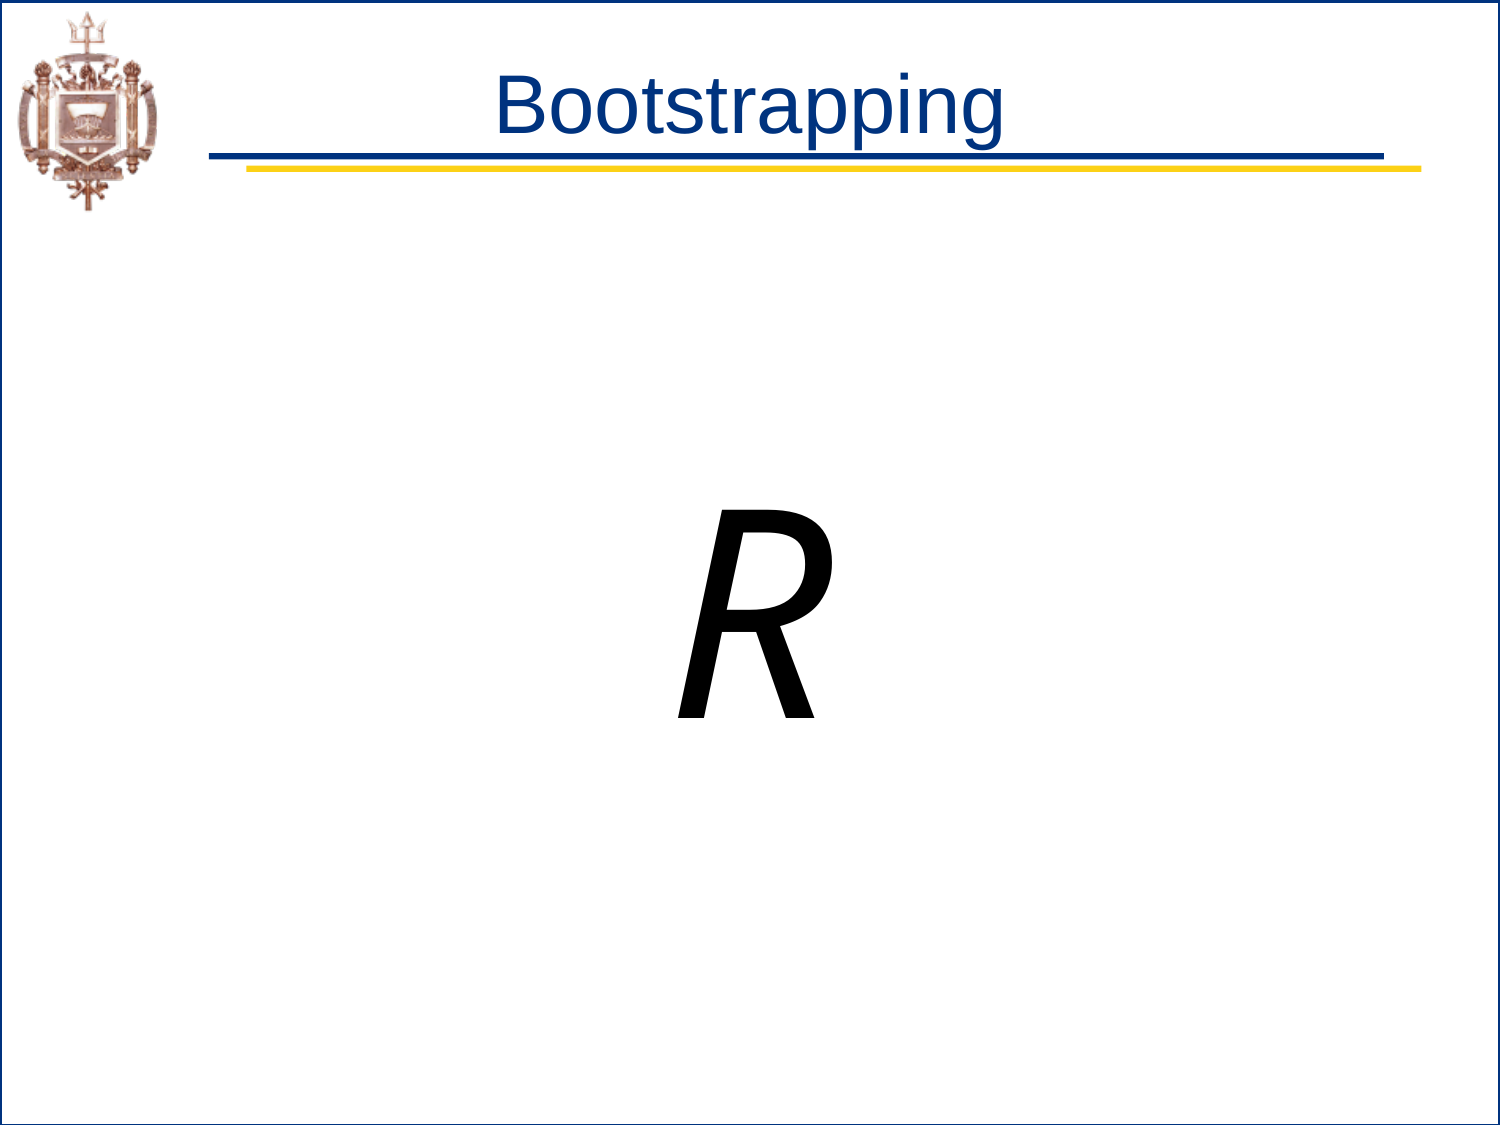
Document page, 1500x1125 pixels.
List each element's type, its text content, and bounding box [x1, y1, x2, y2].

title Bootstrapping [75, 6, 1425, 194]
list R [112, 212, 1388, 976]
picture [15, 10, 160, 214]
